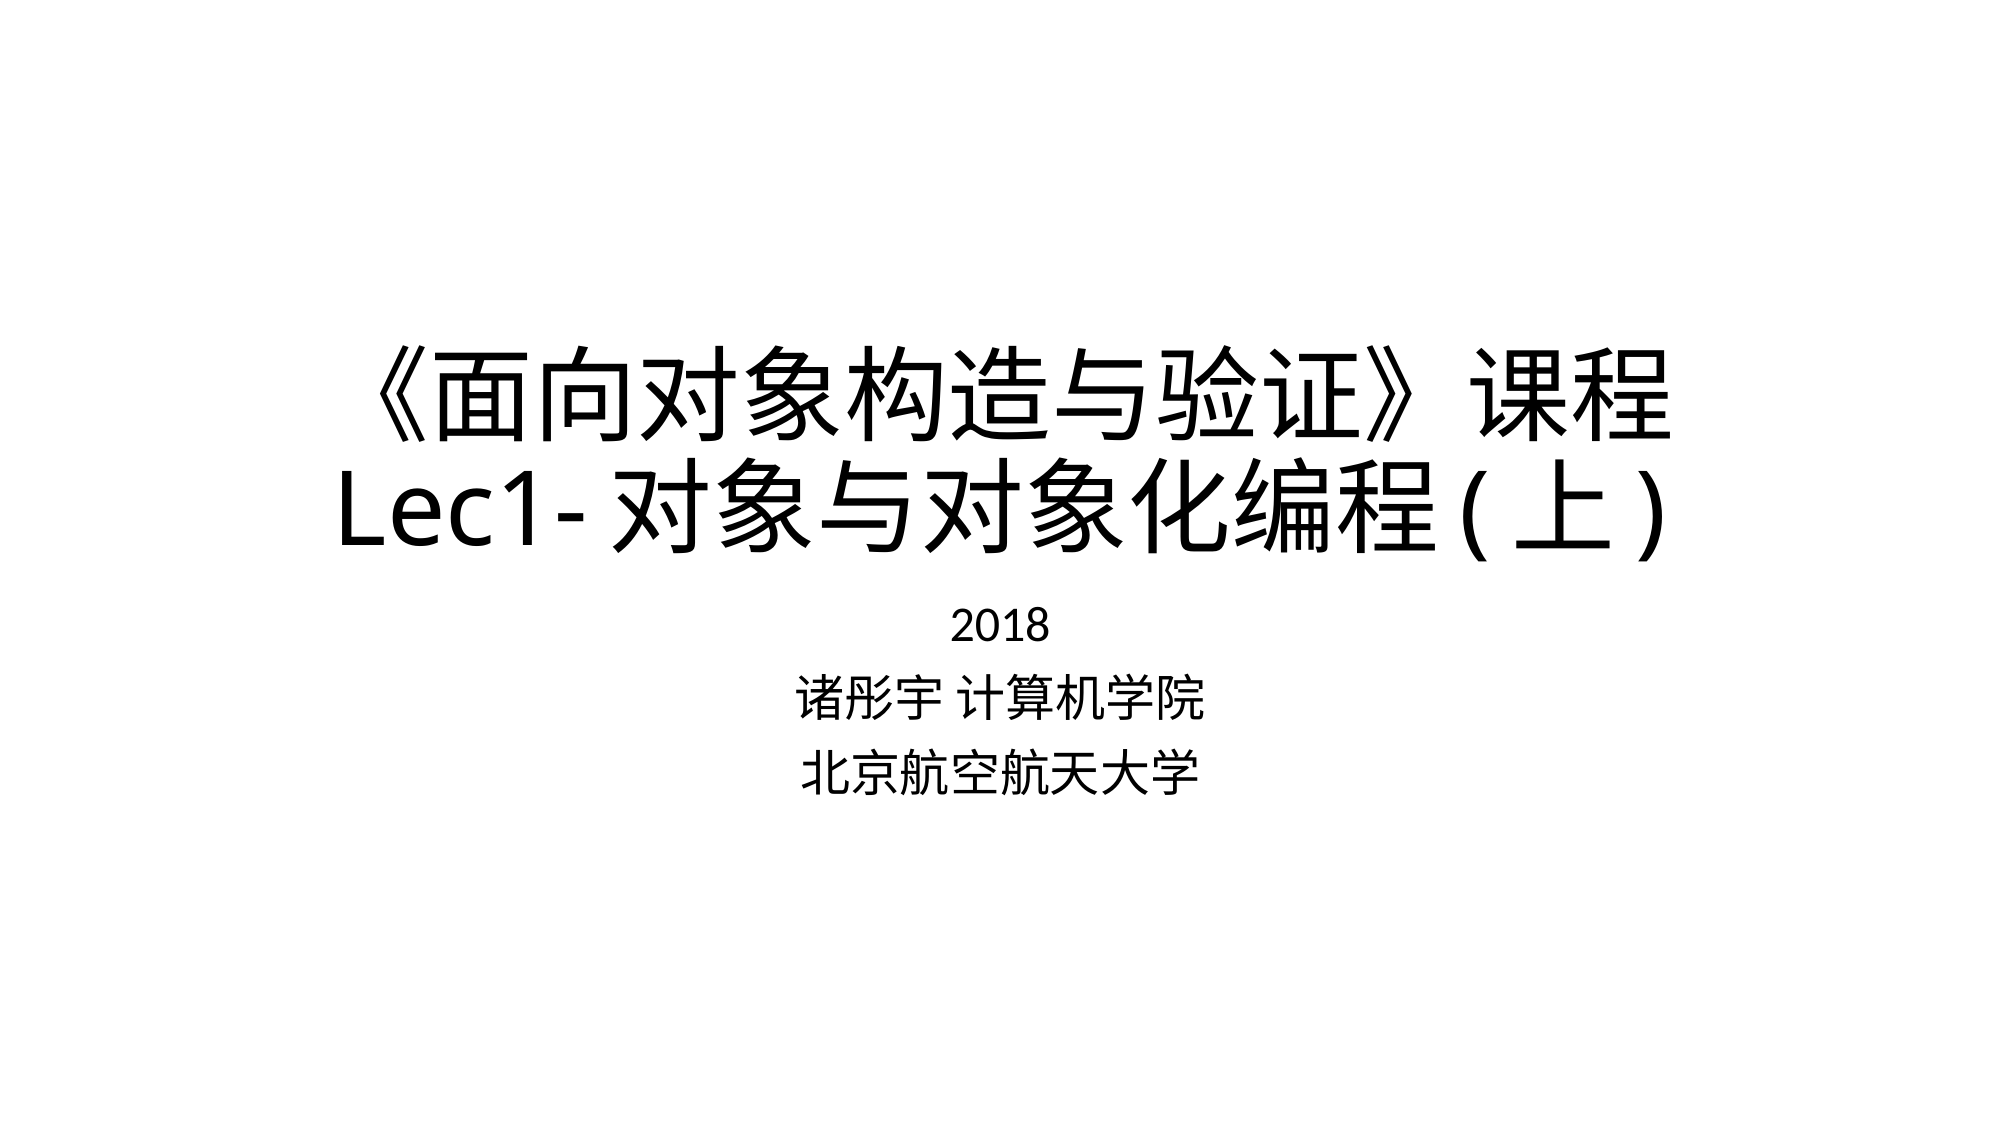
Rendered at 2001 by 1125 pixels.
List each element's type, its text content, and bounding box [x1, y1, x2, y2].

title 《面向对象构造与验证》课程 Lec1-对象与对象化编程(上) [249, 184, 1750, 576]
subtitle 2018 诸彤宇 计算机学院 北京航空航天大学 [249, 590, 1750, 863]
